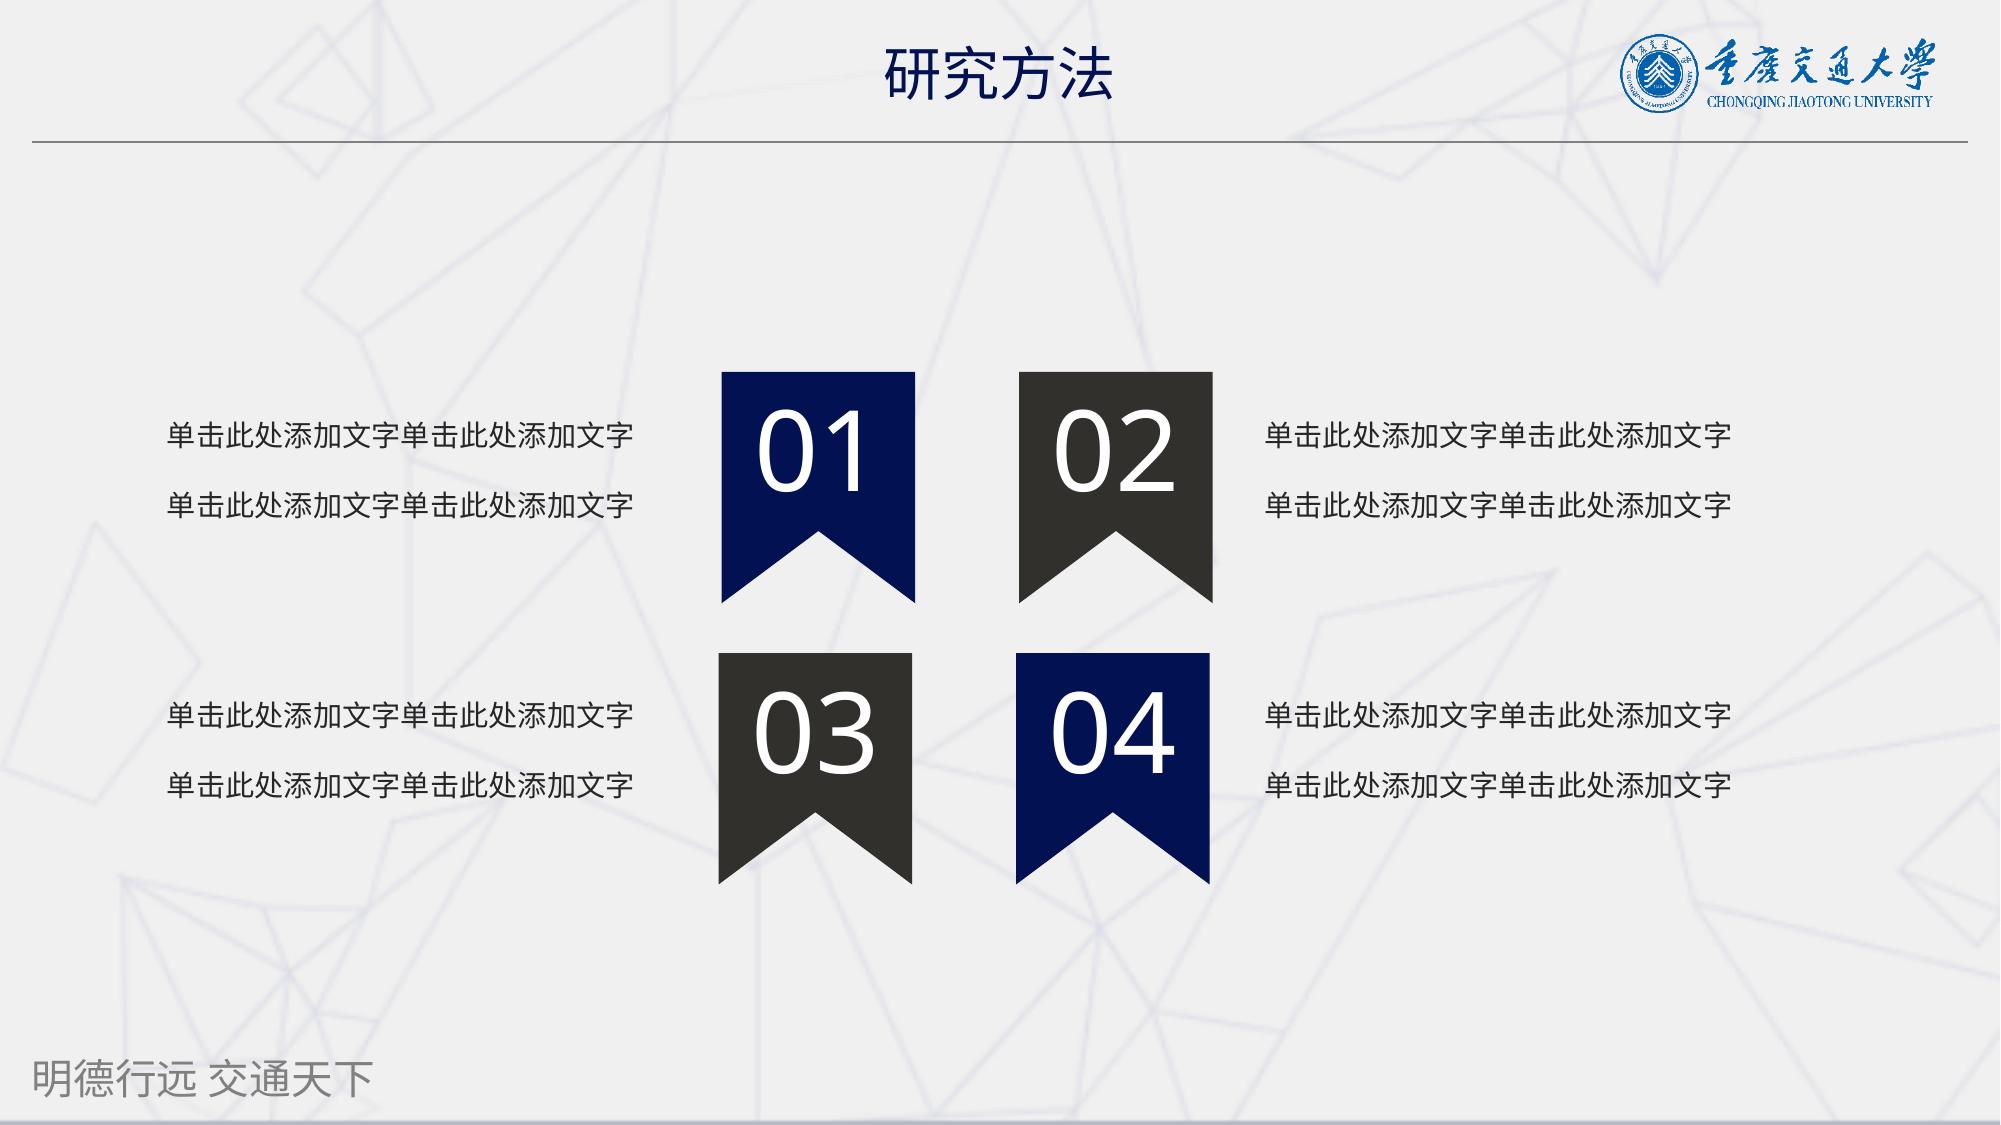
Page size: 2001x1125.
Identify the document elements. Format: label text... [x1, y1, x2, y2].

text_box 04 [1015, 652, 1211, 887]
text_box 单击此处添加文字单击此处添加文字 单击此处添加文字单击此处添加文字 [146, 652, 692, 813]
text_box 研究方法 [868, 29, 1132, 115]
text_box 单击此处添加文字单击此处添加文字 单击此处添加文字单击此处添加文字 [1244, 371, 1790, 532]
text_box 01 [720, 370, 917, 606]
text_box 02 [1018, 370, 1214, 606]
text_box 单击此处添加文字单击此处添加文字 单击此处添加文字单击此处添加文字 [146, 371, 692, 532]
picture [0, 0, 2001, 1125]
text_box 03 [717, 652, 914, 887]
text_box 单击此处添加文字单击此处添加文字 单击此处添加文字单击此处添加文字 [1244, 652, 1790, 813]
